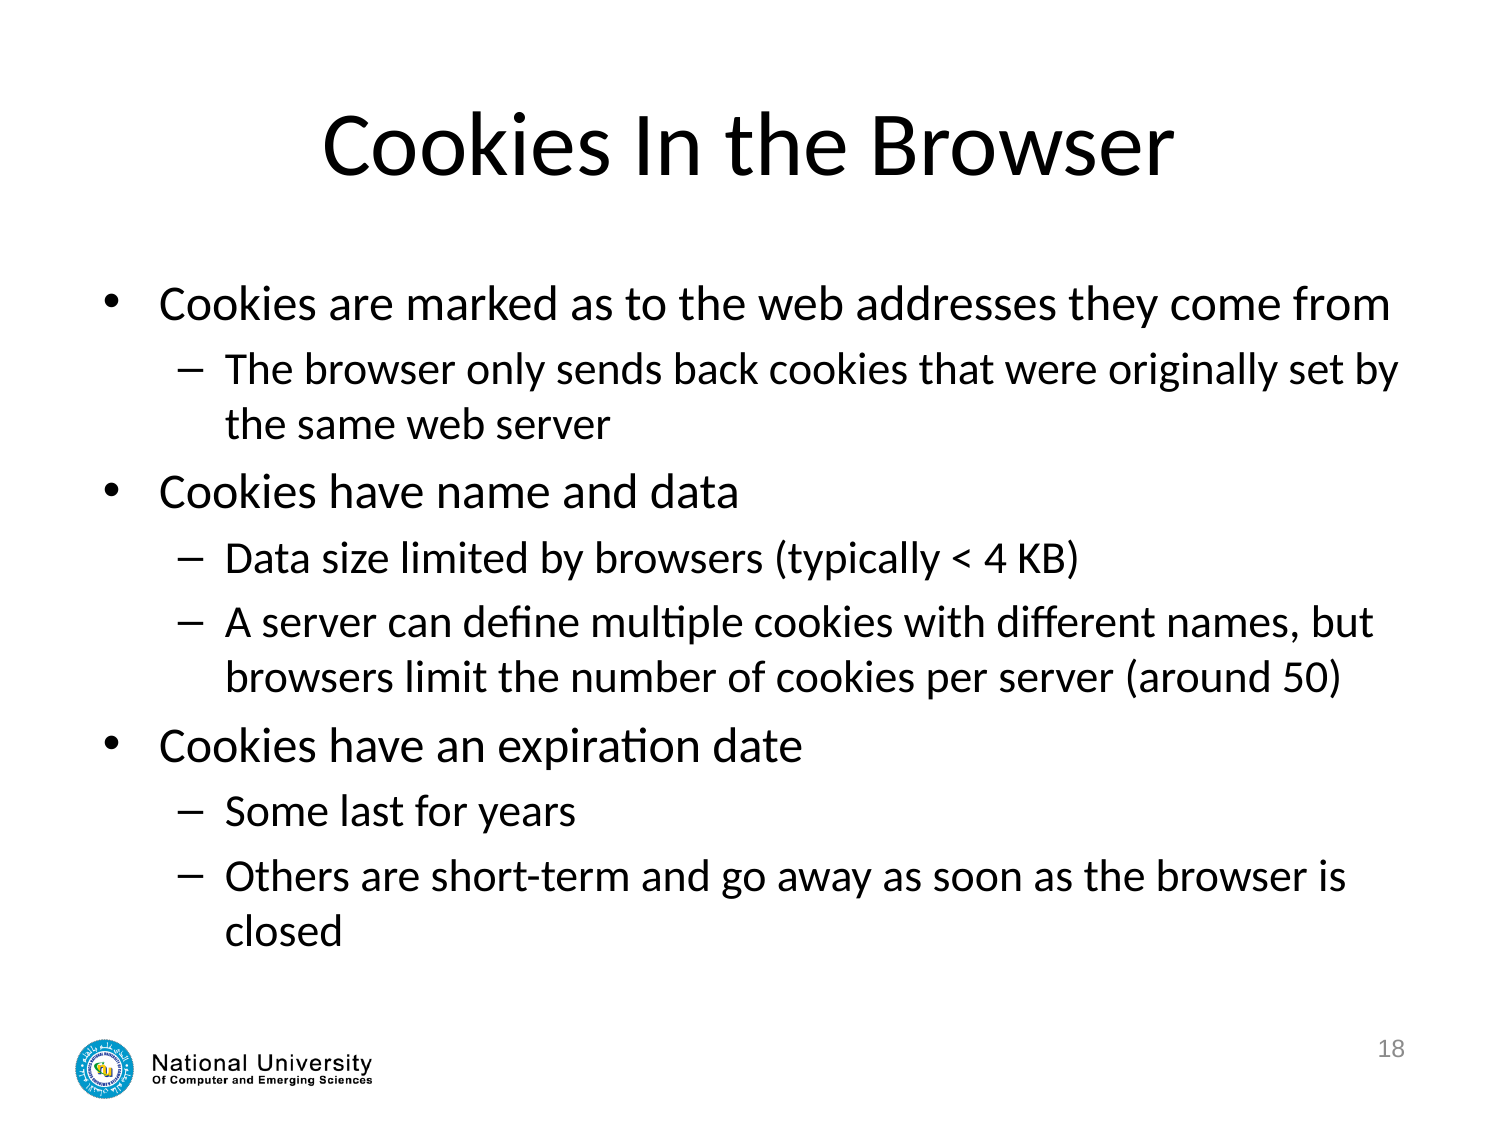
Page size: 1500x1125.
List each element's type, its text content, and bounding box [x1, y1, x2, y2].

title Cookies In the Browser [75, 45, 1425, 233]
picture [111, 1074, 134, 1099]
picture [87, 1052, 122, 1086]
picture [111, 1039, 134, 1064]
picture [75, 1075, 100, 1099]
slide_number 18 [1362, 1025, 1450, 1100]
picture [75, 1039, 98, 1065]
list Cookies are marked as to the web addresses they come from The browser only sends back cookies that were originally set by the same web server Cookies have name and data Data size limited by browsers (typically < 4 KB) A server can define multiple cookies with different names, but browsers limit the number of cookies per server (around 50) Cookies have an expiration date Some last for years Others are short-term and go away as soon as the browser is closed [75, 262, 1425, 1005]
picture [151, 1034, 382, 1104]
